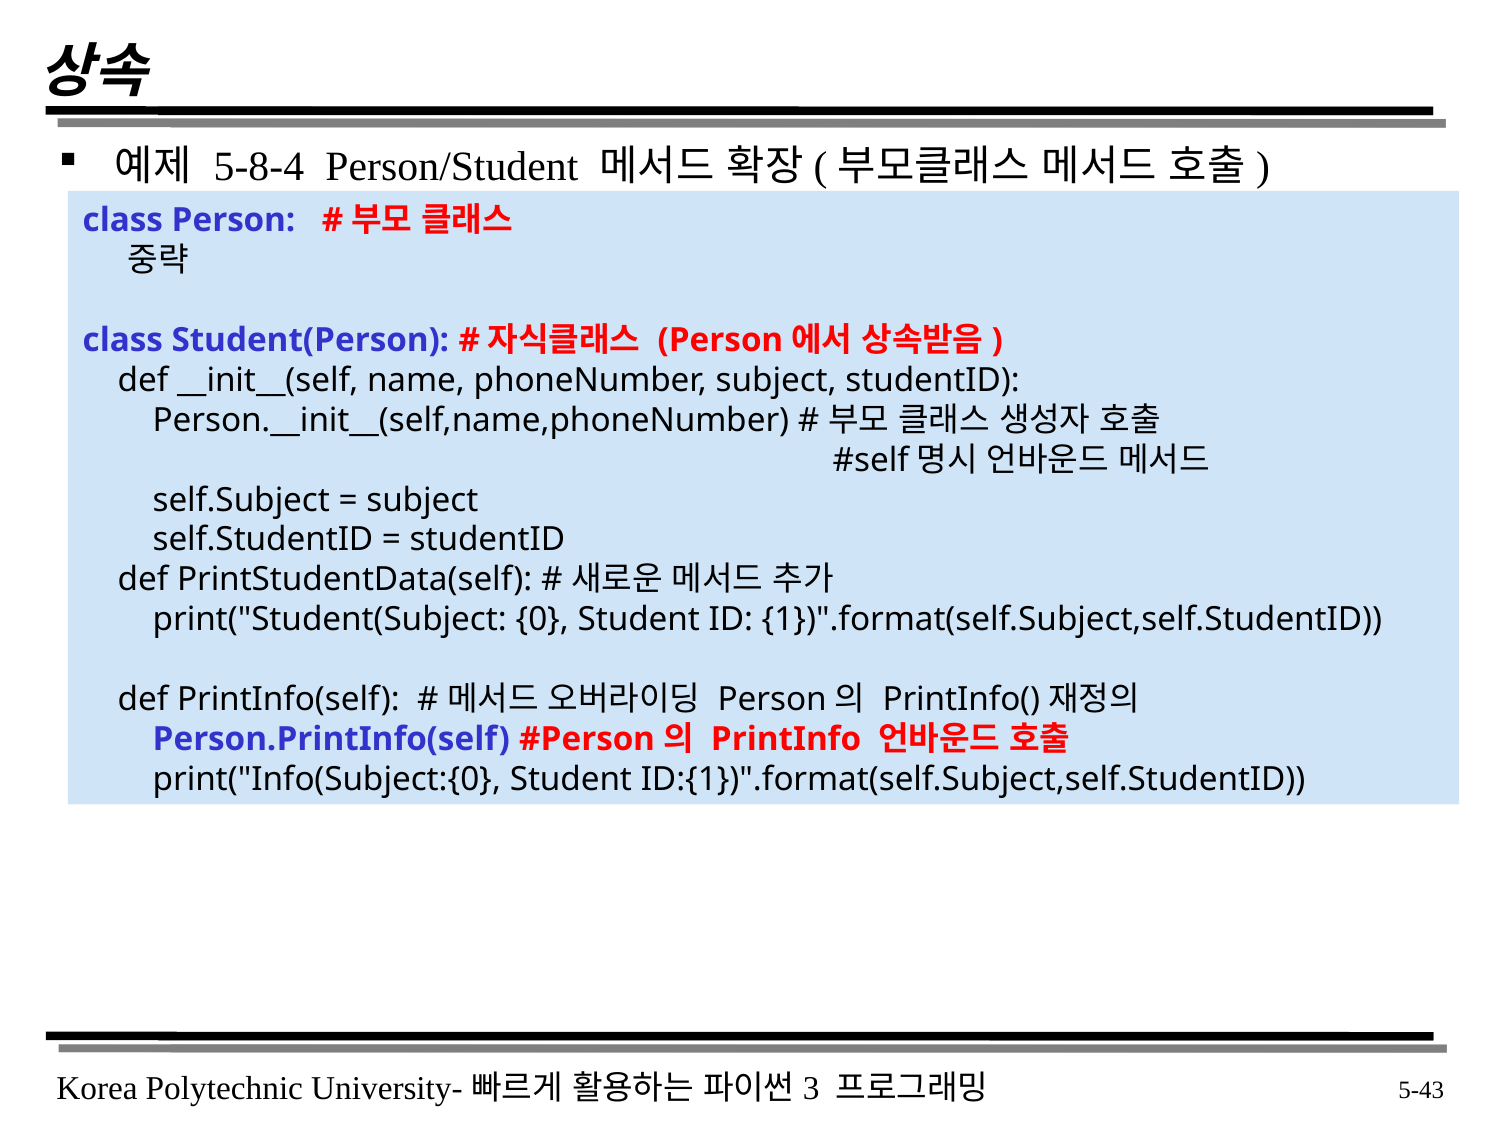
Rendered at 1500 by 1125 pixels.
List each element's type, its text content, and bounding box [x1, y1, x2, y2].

slide_number 5-43 [1333, 1066, 1460, 1115]
text_box class Person: #부모 클래스 중략 class Student(Person): #자식클래스 (Person에서 상속받음) def __init__(self, name, phoneNumber, subject, studentID): Person.__init__(self,name,phoneNumber) #부모 클래스 생성자 호출 #self명시 언바운드 메서드 self.Subject = subject self.StudentID = studentID def PrintStudentData(self): #새로운 메서드 추가 print("Student(Subject: {0}, Student ID: {1})".format(self.Subject,self.StudentID)) def PrintInfo(self): #메서드 오버라이딩 Person의 PrintInfo()재정의 Person.PrintInfo(self) #Person의 PrintInfo 언바운드 호출 print("Info(Subject:{0}, Student ID:{1})".format(self.Subject,self.StudentID)) [67, 190, 1460, 805]
title 상속 [25, 25, 1301, 101]
text_box 예제 5-8-4 Person/Student 메서드 확장(부모클래스 메서드 호출) [43, 131, 1450, 977]
